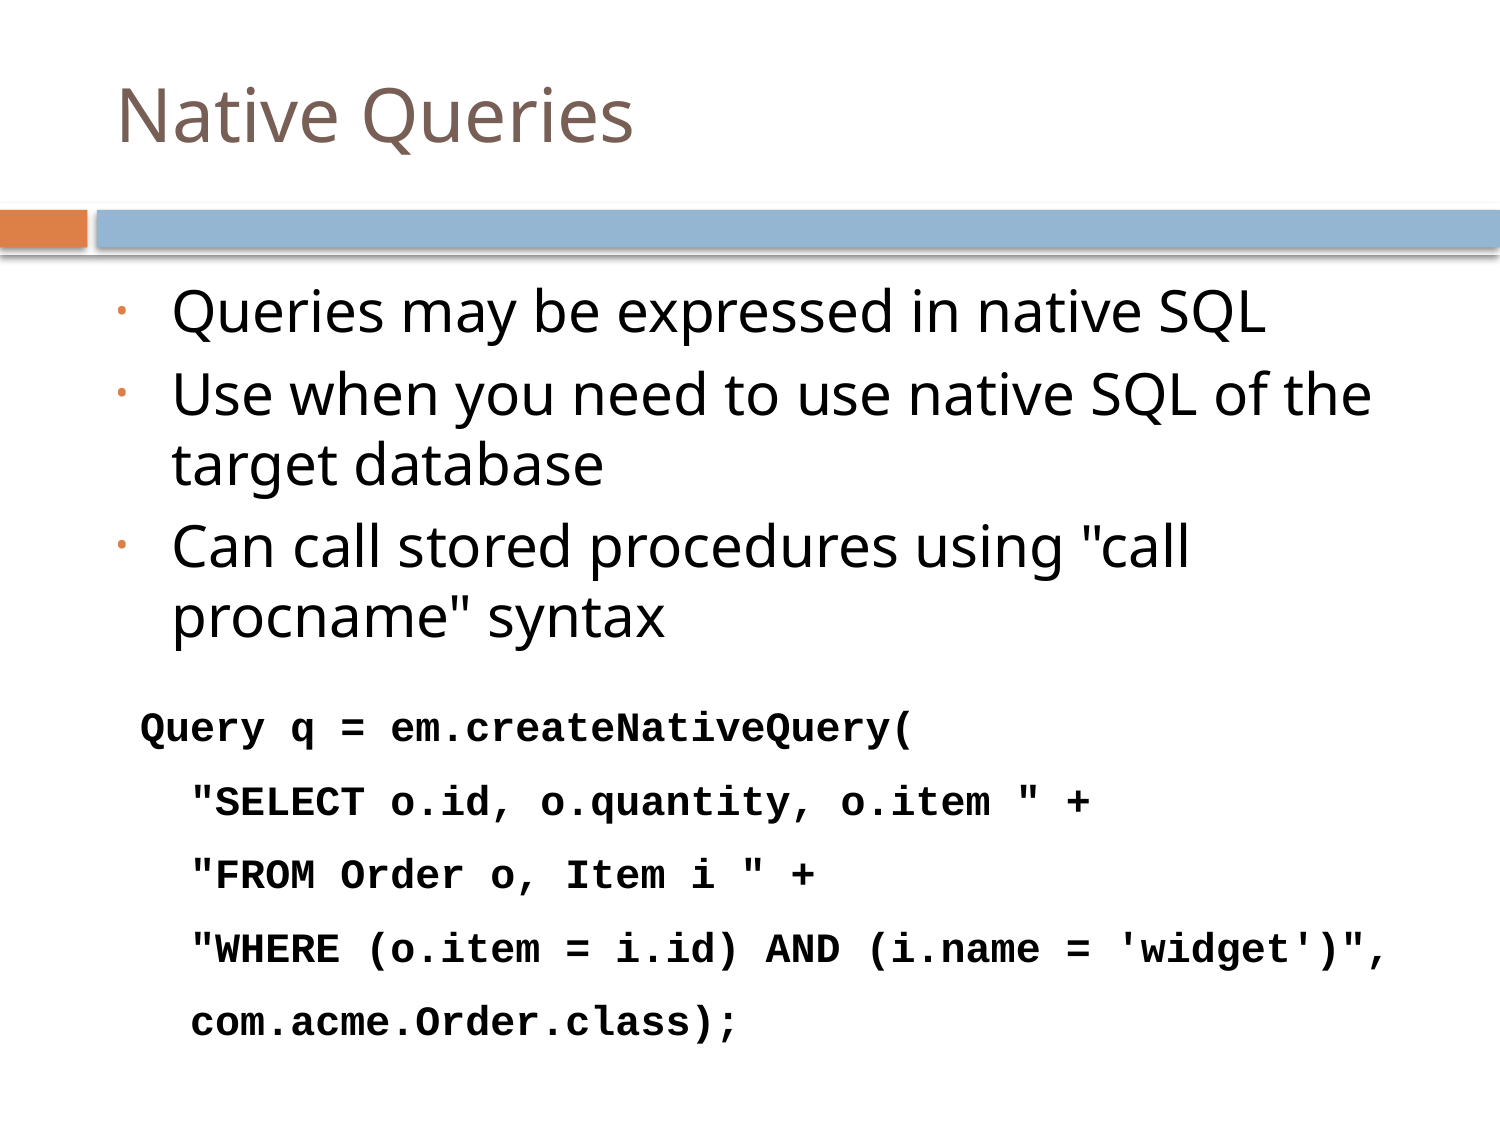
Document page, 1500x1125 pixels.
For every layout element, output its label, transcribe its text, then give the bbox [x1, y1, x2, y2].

title Native Queries [100, 30, 1438, 194]
text_box Query q = em.createNativeQuery( "SELECT o.id, o.quantity, o.item " + "FROM Order o, Item i " + "WHERE (o.item = i.id) AND (i.name = 'widget')", com.acme.Order.class); [100, 692, 1447, 1052]
list Queries may be expressed in native SQL Use when you need to use native SQL of the target database Can call stored procedures using "call procname" syntax [100, 267, 1438, 692]
